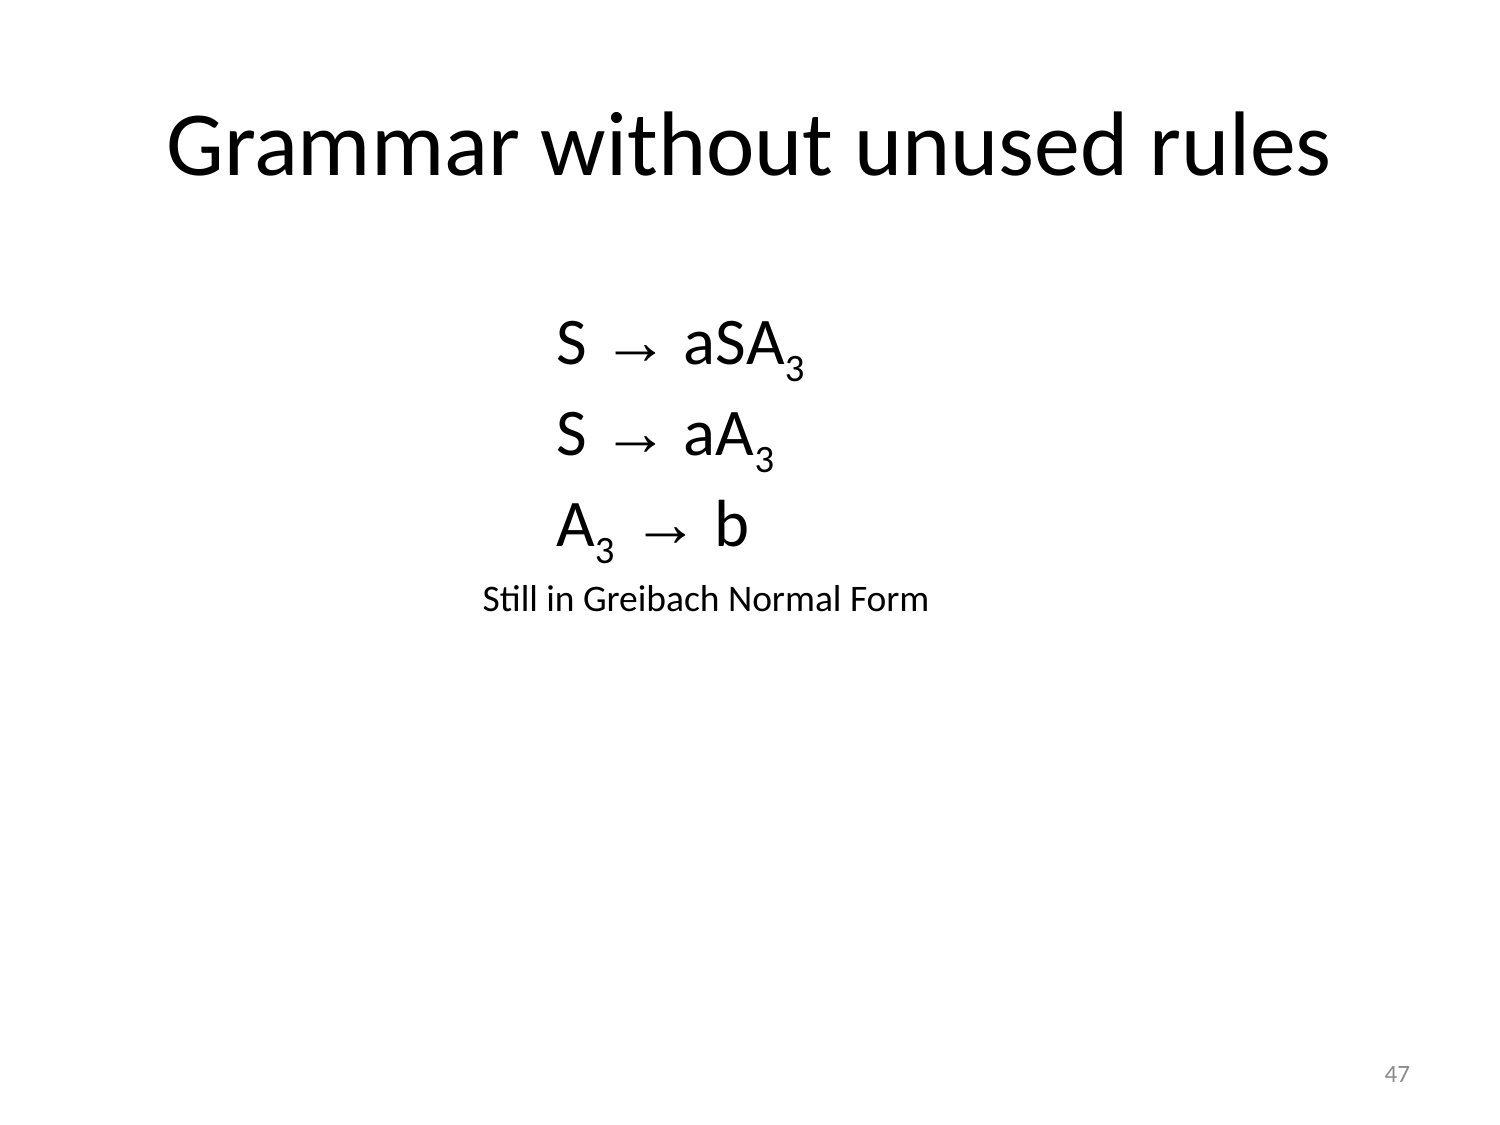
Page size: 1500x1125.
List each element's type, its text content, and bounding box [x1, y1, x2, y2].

slide_number 47 [1074, 1042, 1425, 1103]
title Grammar without unused rules [75, 45, 1425, 233]
text_box S → aSA3 S → aA3 A3 → b [541, 290, 820, 566]
text_box Still in Greibach Normal Form [468, 566, 945, 627]
